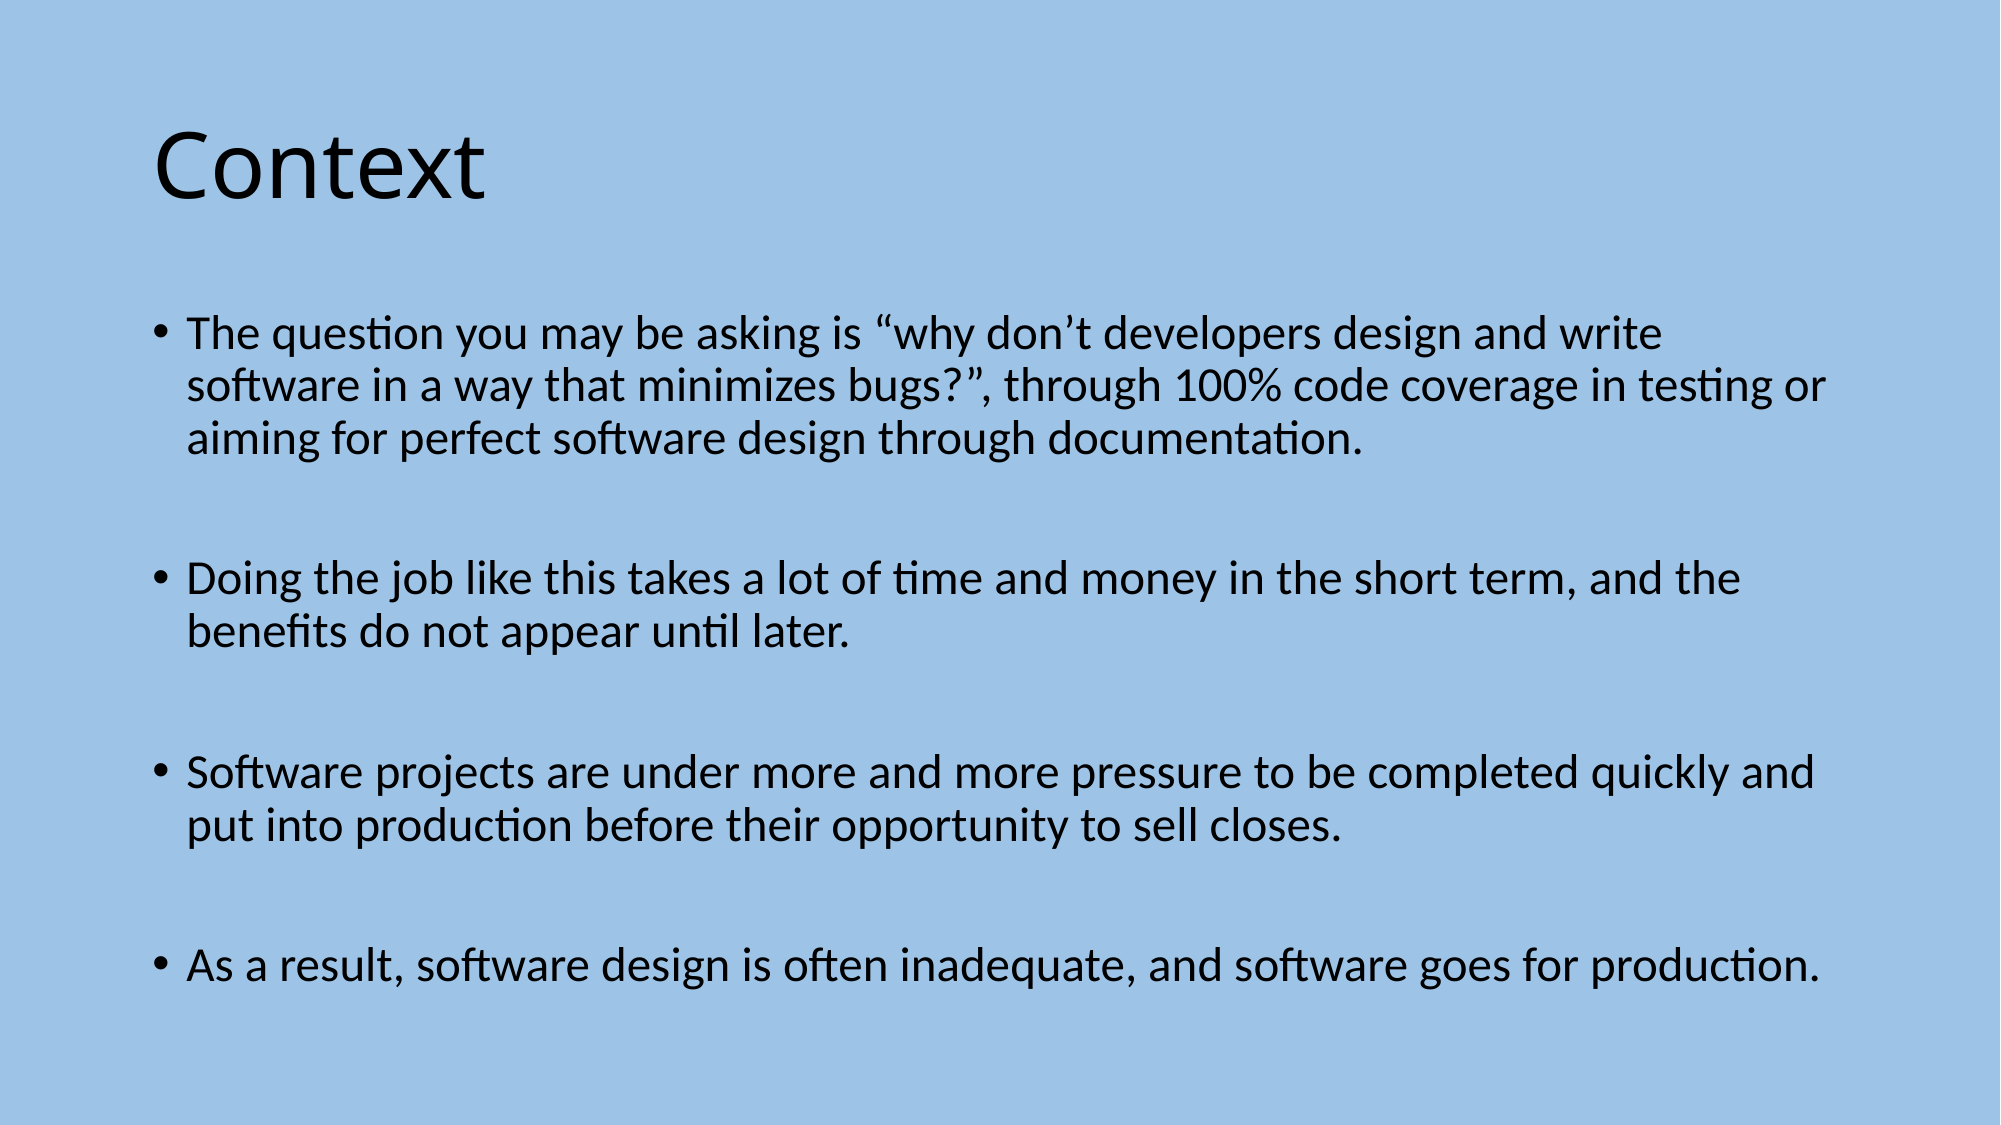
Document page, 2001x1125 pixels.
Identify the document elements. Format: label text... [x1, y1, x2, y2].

list The question you may be asking is “why don’t developers design and write software in a way that minimizes bugs?”, through 100% code coverage in testing or aiming for perfect software design through documentation. Doing the job like this takes a lot of time and money in the short term, and the benefits do not appear until later. Software projects are under more and more pressure to be completed quickly and put into production before their opportunity to sell closes. As a result, software design is often inadequate, and software goes for production. [137, 299, 1863, 1014]
title Context [137, 59, 1863, 278]
